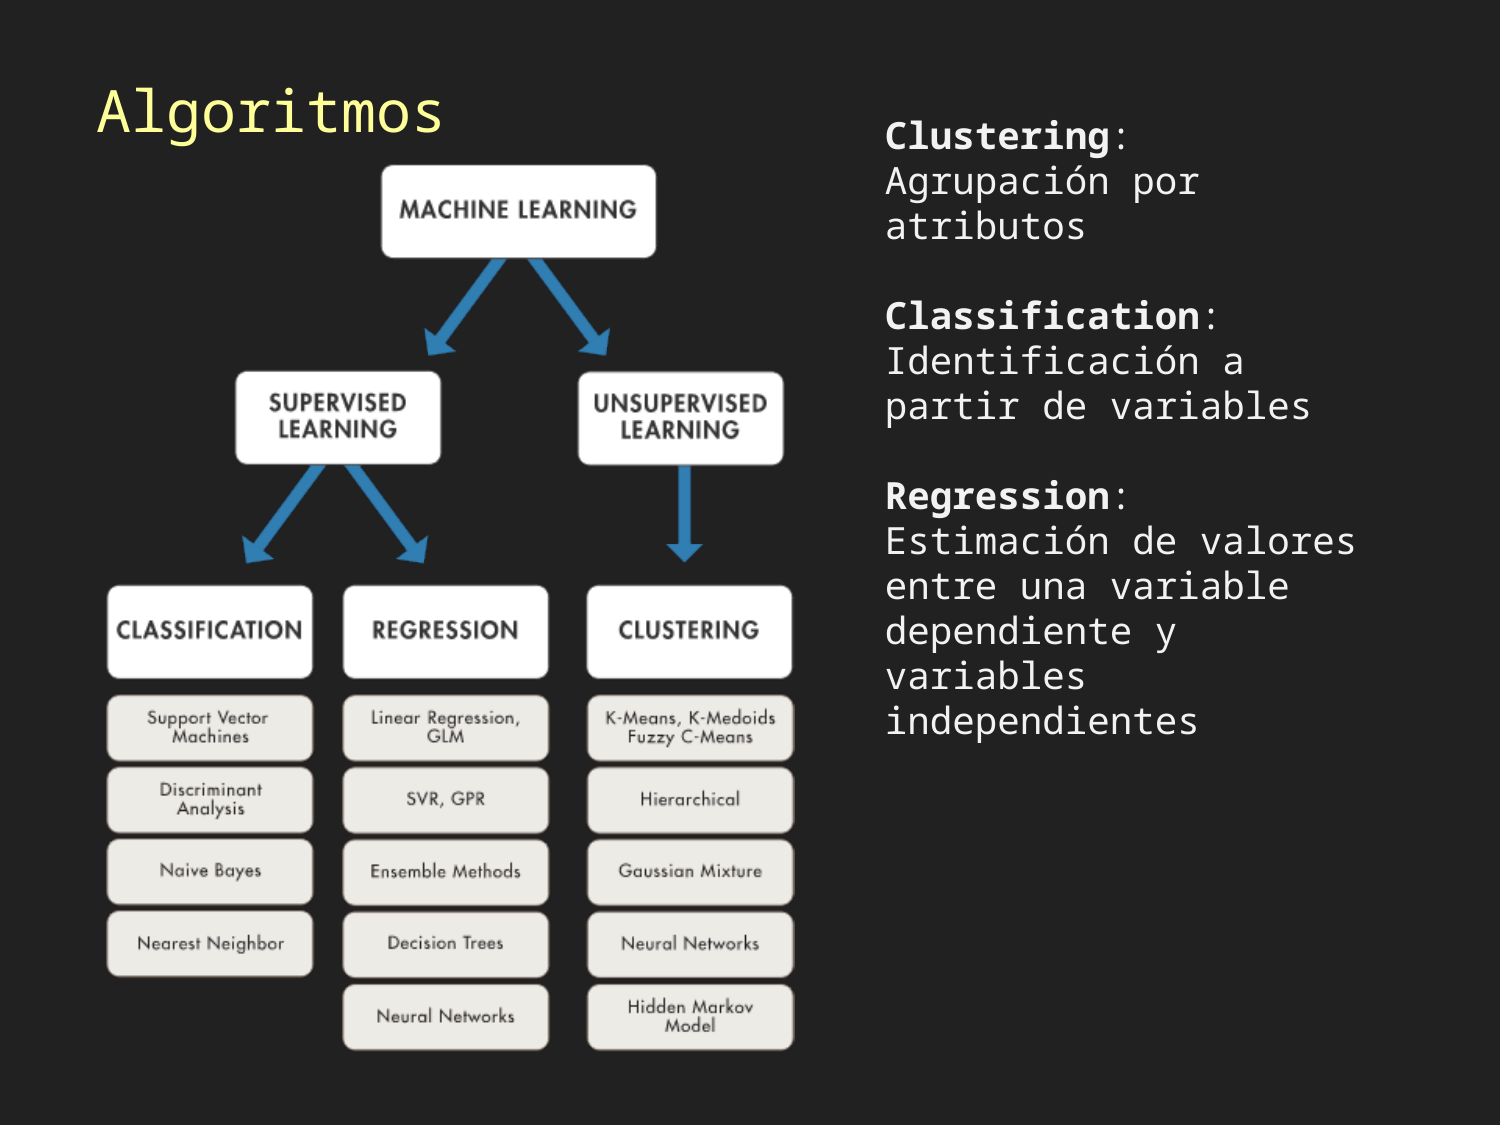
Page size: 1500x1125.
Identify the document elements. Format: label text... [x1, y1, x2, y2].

text_box Algoritmos [81, 66, 1441, 152]
picture [105, 164, 796, 1080]
text_box Clustering: Agrupación por atributos Classification: Identificación a partir de variables Regression: Estimación de valores entre una variable dependiente y variables independientes [870, 104, 1386, 540]
